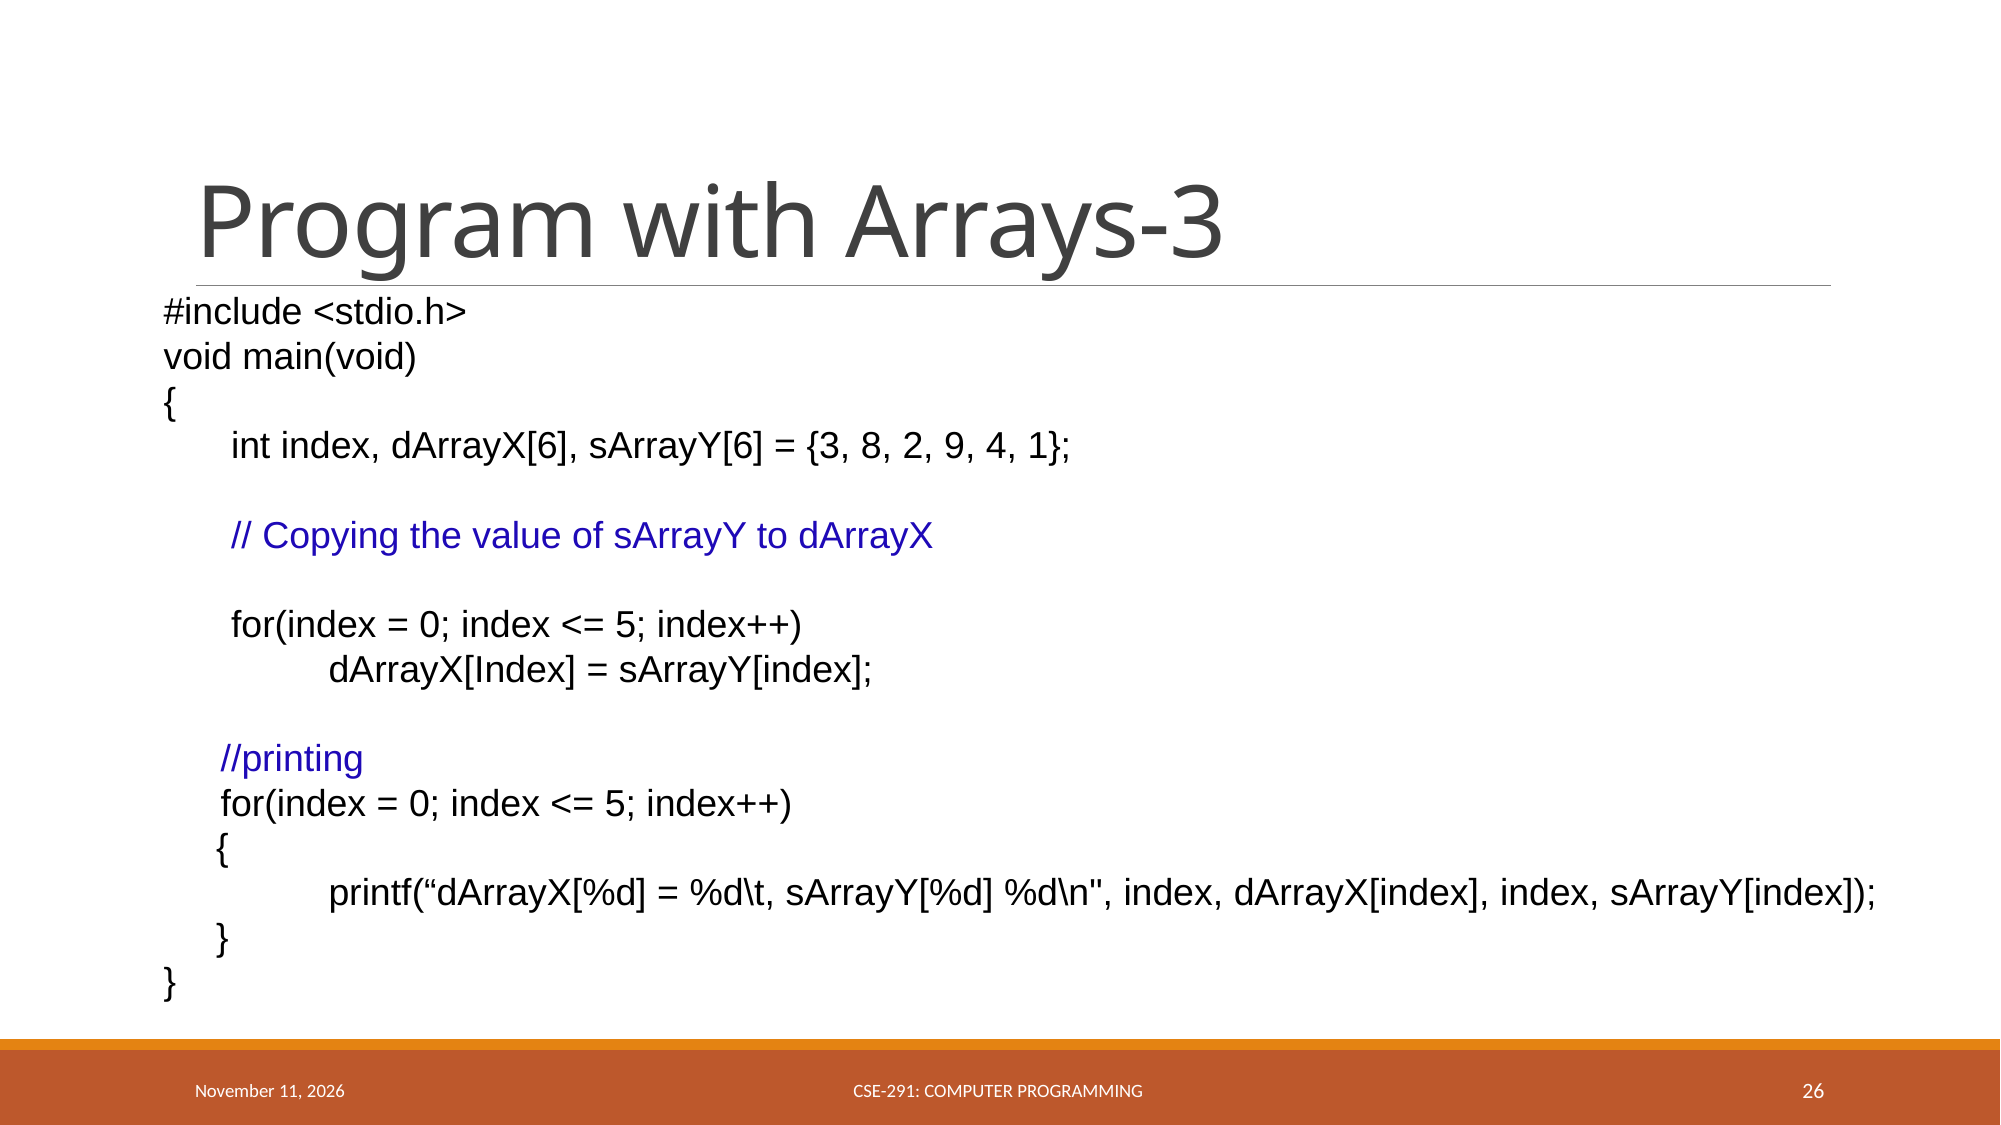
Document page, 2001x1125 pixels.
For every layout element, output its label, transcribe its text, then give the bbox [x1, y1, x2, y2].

title Program with Arrays-3 [180, 47, 1830, 285]
footer CSE-291: Computer Programming [604, 1059, 1396, 1120]
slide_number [180, 1059, 586, 1120]
slide_number 26 [1624, 1059, 1840, 1120]
list #include <stdio.h> void main(void) { int index, dArrayX[6], sArrayY[6] = {3, 8, 2, 9, 4, 1}; // Copying the value of sArrayY to dArrayX for(index = 0; index <= 5; index++) dArrayX[Index] = sArrayY[index]; //printing for(index = 0; index <= 5; index++) { printf(“dArrayX[%d] = %d\t, sArrayY[%d] %d\n", index, dArrayX[index], index, sArrayY[index]); } } [163, 285, 1882, 1037]
